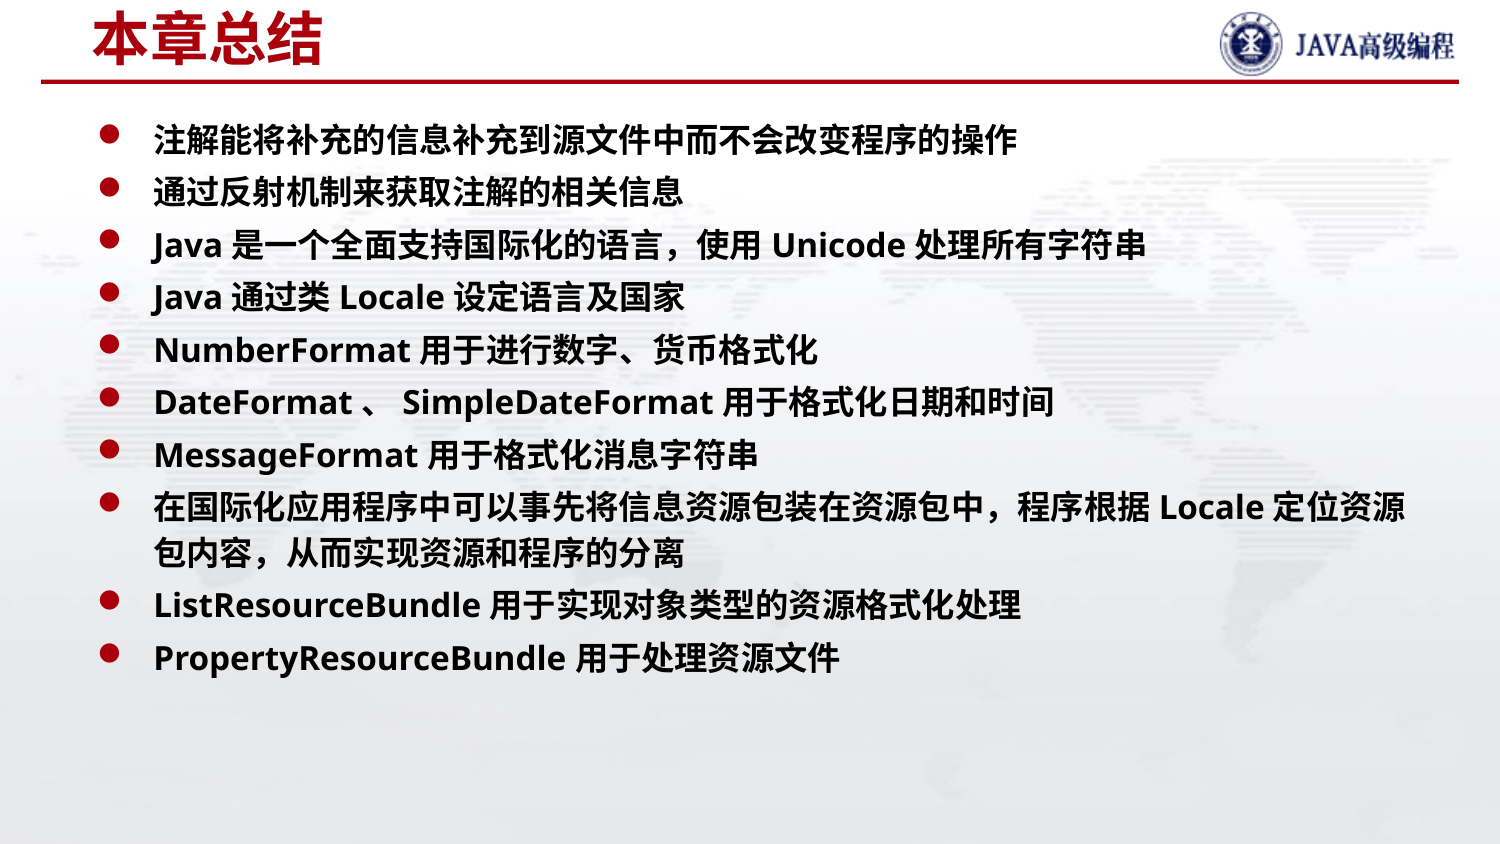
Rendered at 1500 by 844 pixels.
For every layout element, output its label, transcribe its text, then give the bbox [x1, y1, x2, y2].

picture [0, 0, 1500, 844]
list 注解能将补充的信息补充到源文件中而不会改变程序的操作 通过反射机制来获取注解的相关信息 Java是一个全面支持国际化的语言，使用Unicode处理所有字符串 Java通过类Locale设定语言及国家 NumberFormat用于进行数字、货币格式化 DateFormat、SimpleDateFormat用于格式化日期和时间 MessageFormat用于格式化消息字符串 在国际化应用程序中可以事先将信息资源包装在资源包中，程序根据Locale定位资源包内容，从而实现资源和程序的分离 ListResourceBundle用于实现对象类型的资源格式化处理 PropertyResourceBundle用于处理资源文件 [81, 105, 1430, 809]
title 本章总结 [76, 2, 873, 71]
